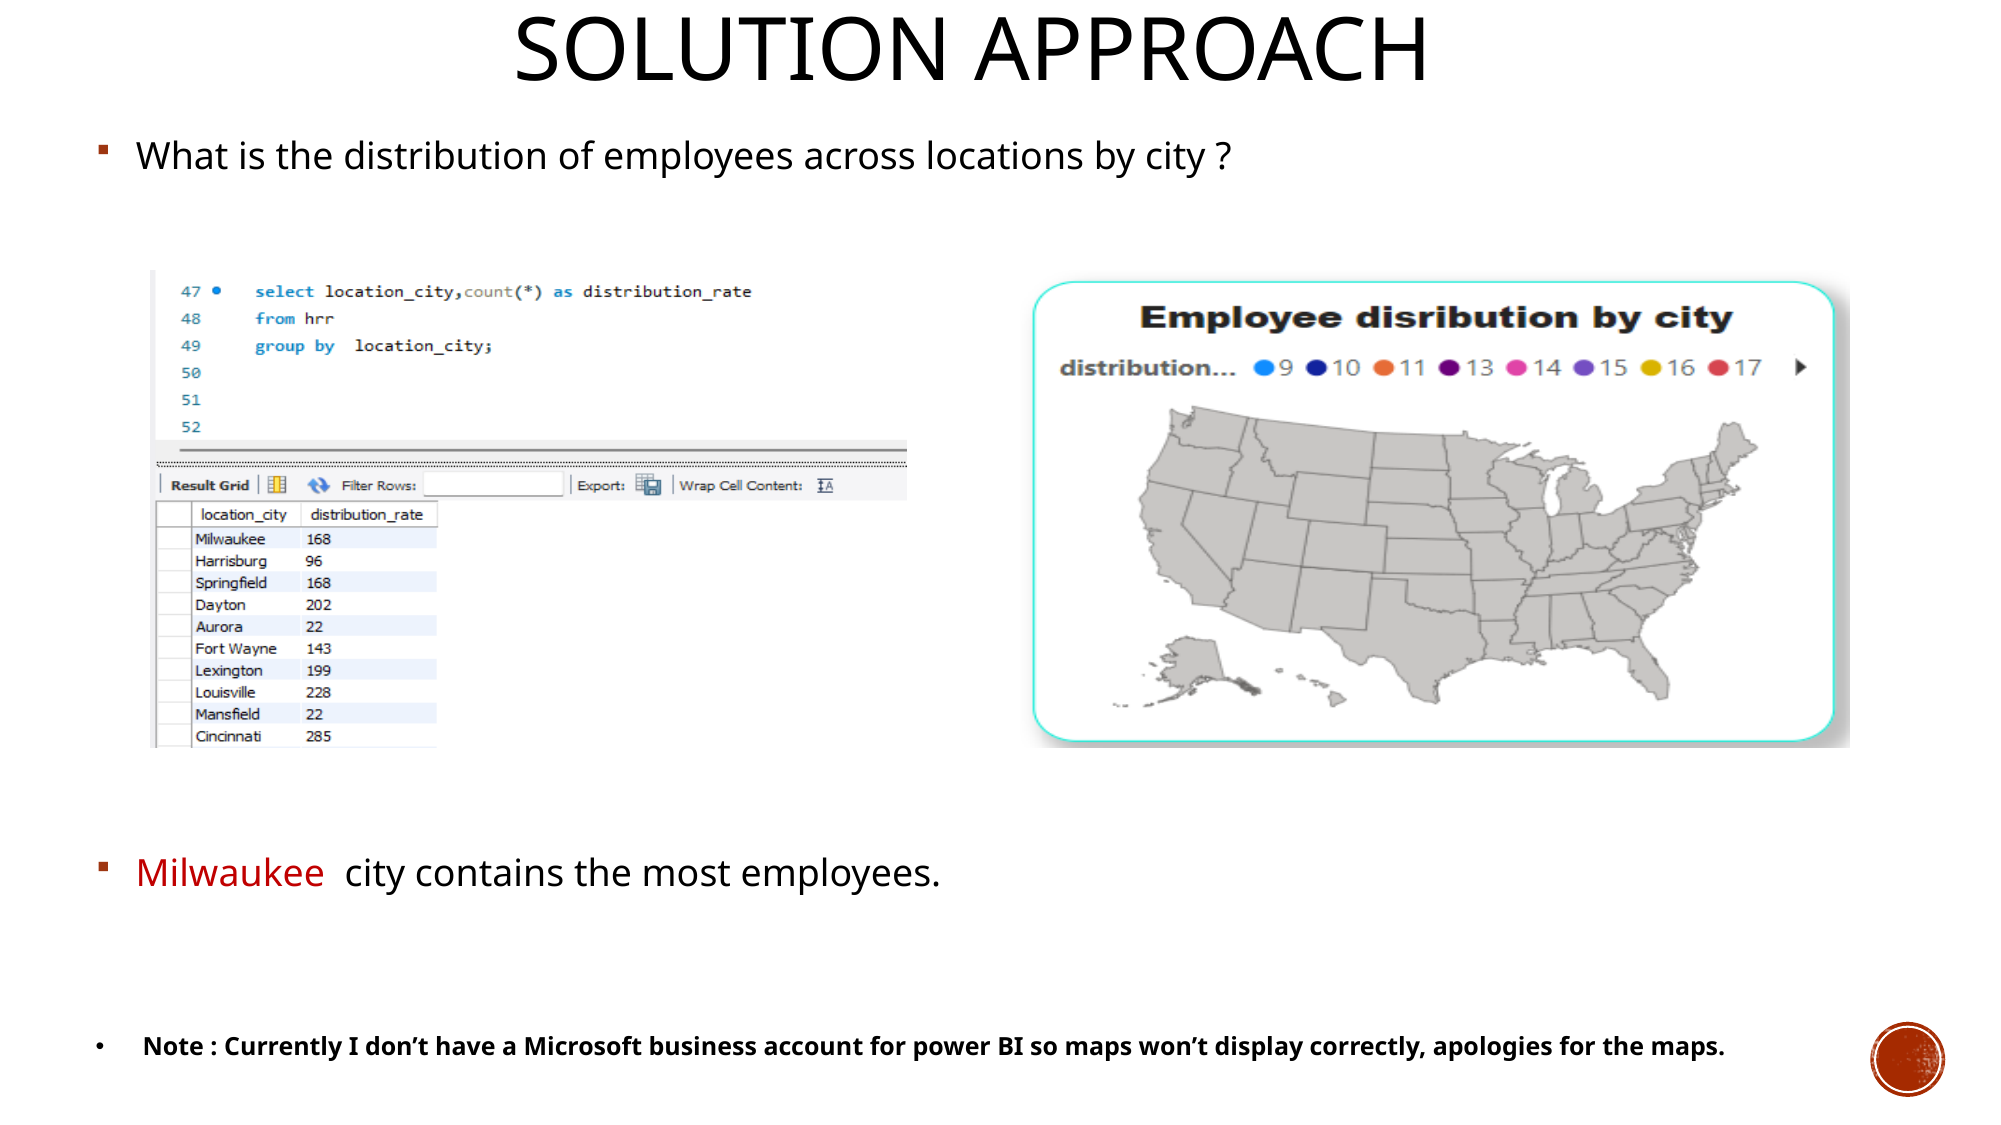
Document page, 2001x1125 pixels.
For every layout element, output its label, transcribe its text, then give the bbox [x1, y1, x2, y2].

list What is the distribution of employees across locations by city ? [81, 101, 1445, 173]
text_box Milwaukee city contains the most employees. [80, 818, 1445, 890]
picture [1020, 270, 1850, 748]
text_box Note : Currently I don’t have a Microsoft business account for power BI so maps won’t display correctly, apologies for the maps. [80, 1023, 1850, 1068]
title Solution approach [126, 2, 1820, 102]
picture [150, 270, 907, 748]
